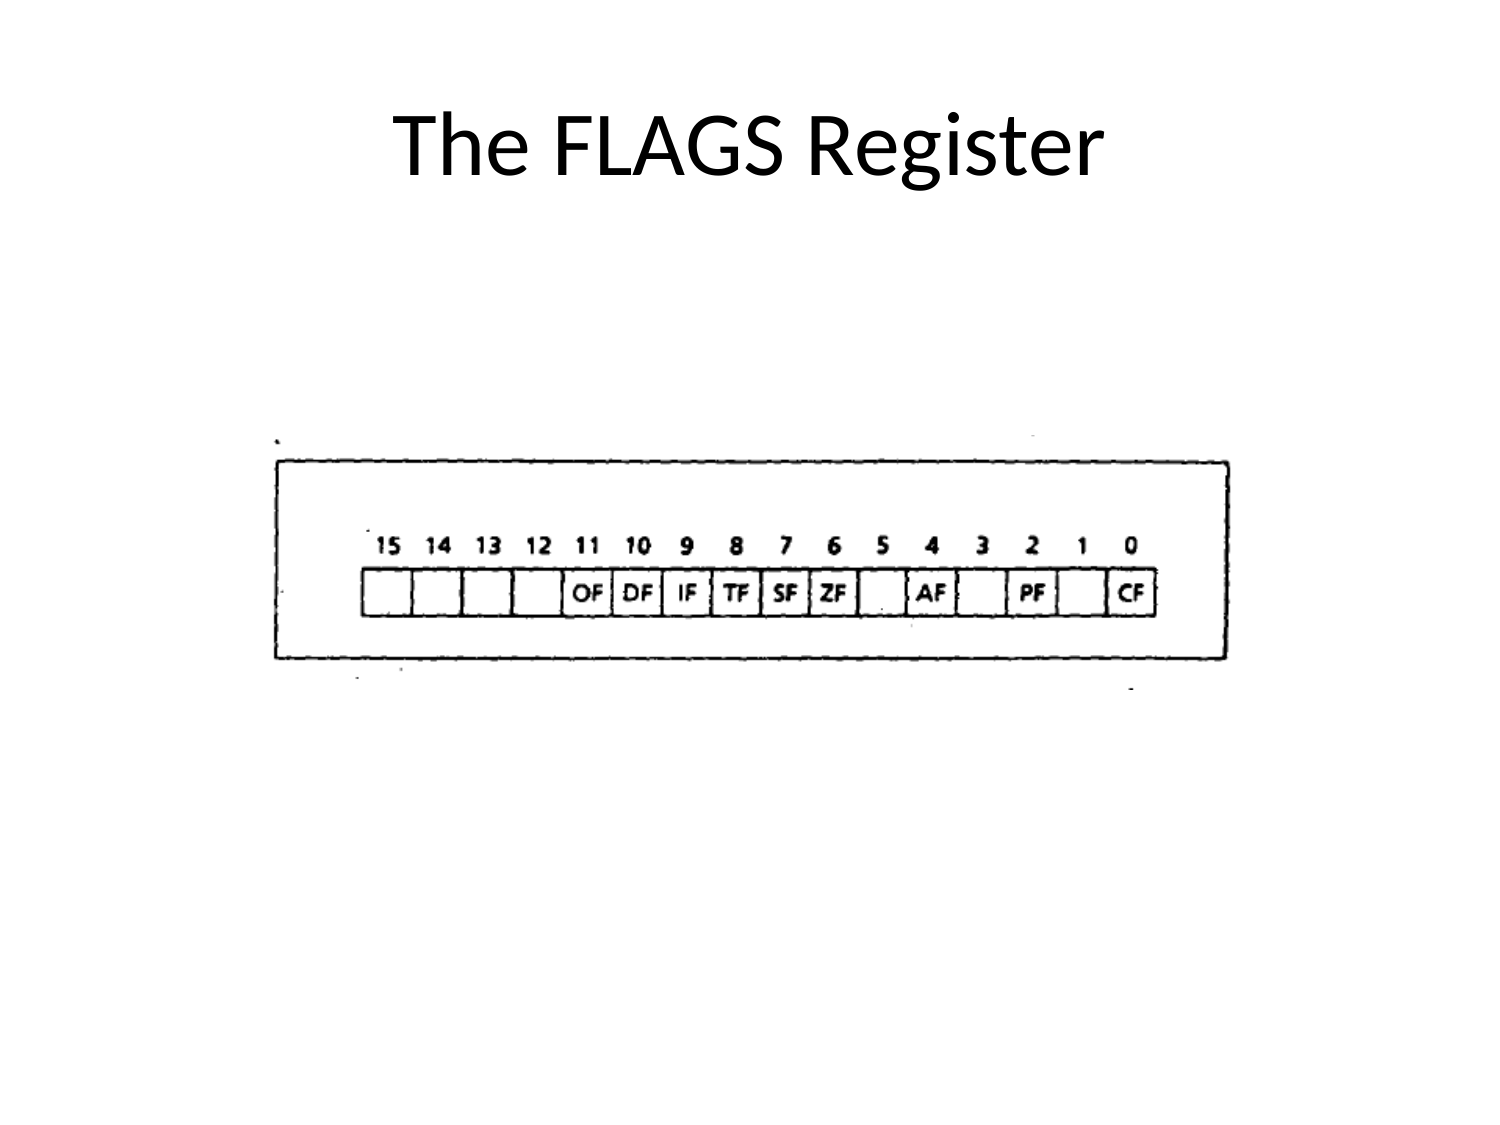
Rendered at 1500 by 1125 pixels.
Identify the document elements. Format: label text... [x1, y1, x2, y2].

picture [254, 434, 1246, 691]
title The FLAGS Register [75, 45, 1425, 233]
